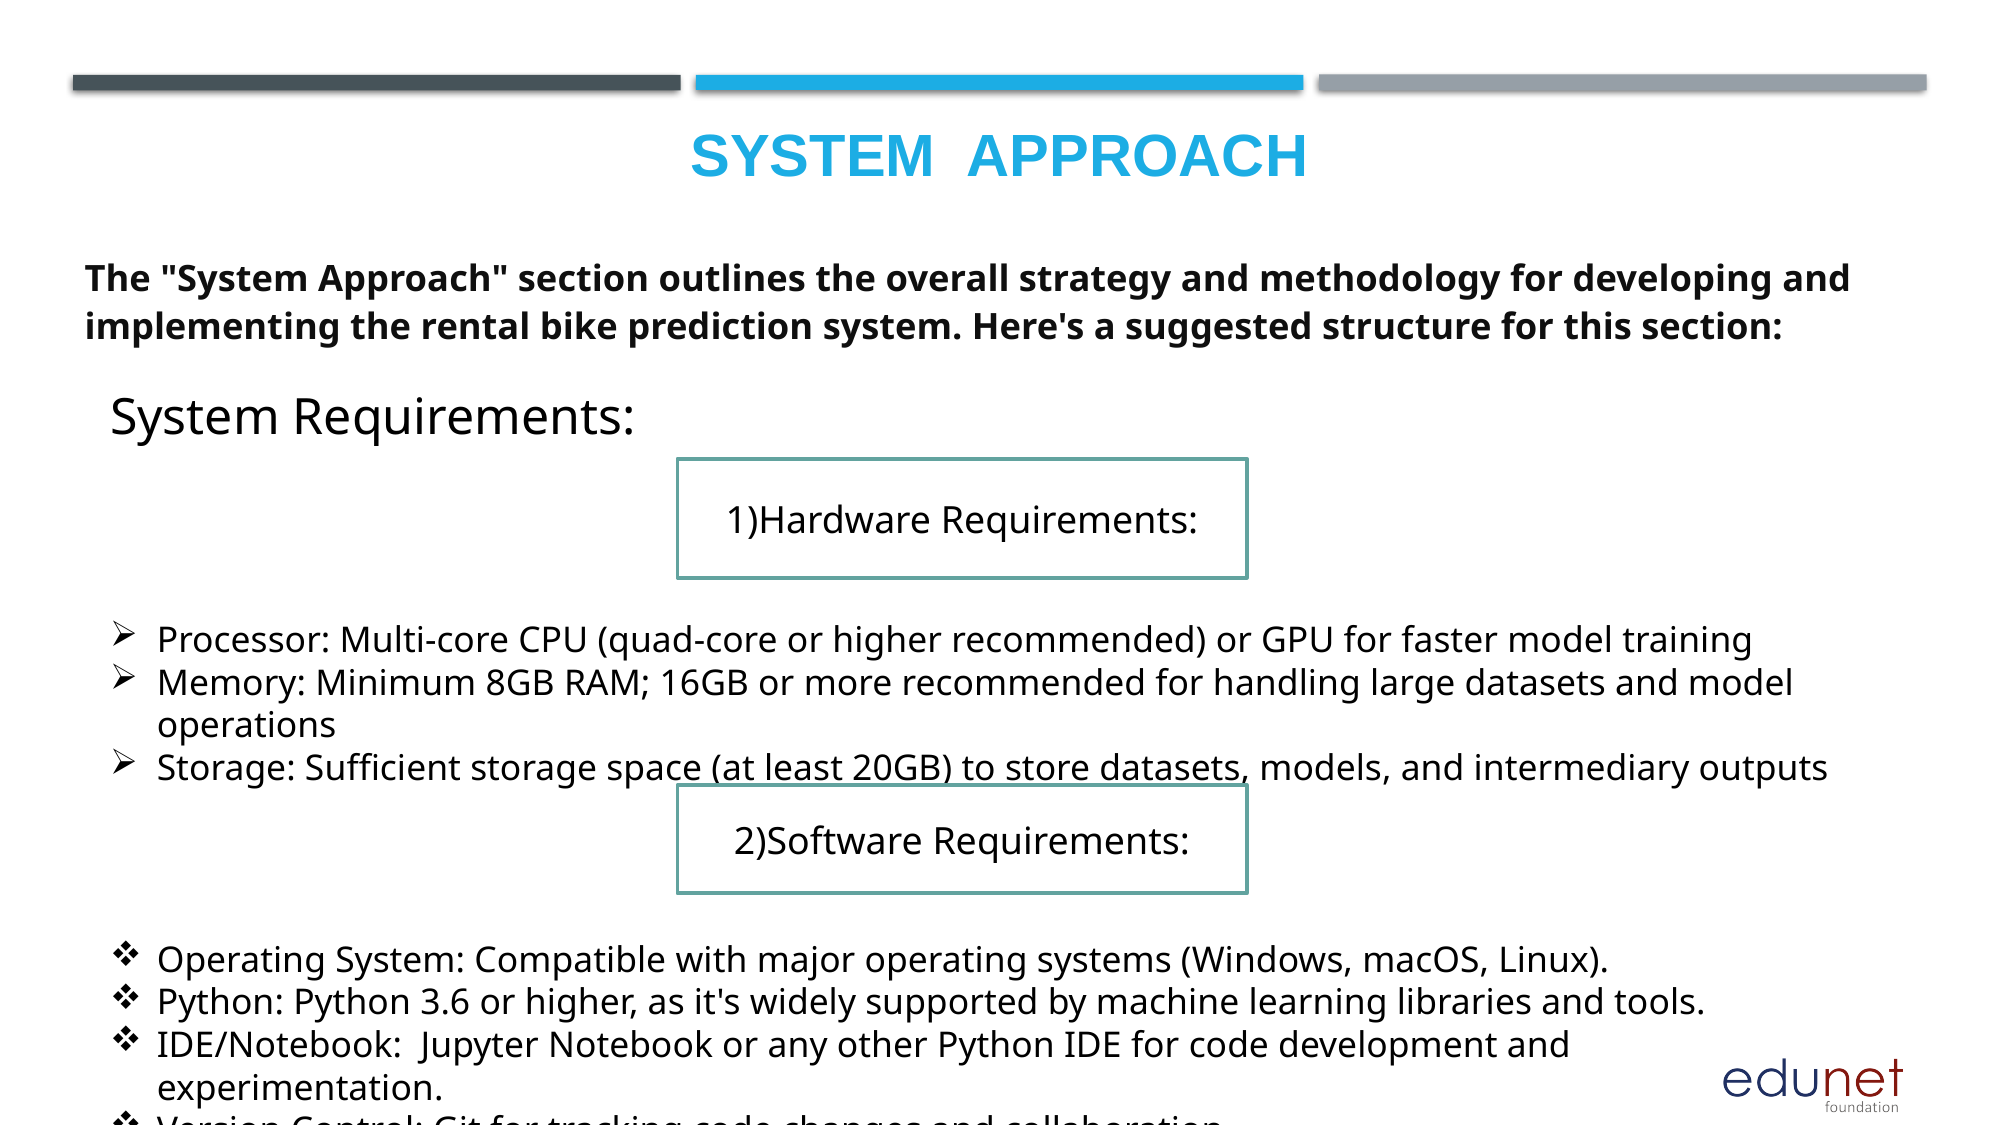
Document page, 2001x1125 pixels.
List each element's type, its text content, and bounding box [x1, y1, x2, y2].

text_box System Requirements: [95, 377, 1905, 453]
text_box 2)Software Requirements: [676, 783, 1249, 895]
title System Approach [95, 108, 1905, 196]
picture [1879, 1056, 1905, 1116]
list The "System Approach" section outlines the overall strategy and methodology for developing and implementing the rental bike prediction system. Here's a suggested structure for this section: [69, 220, 1879, 378]
text_box Operating System: Compatible with major operating systems (Windows, macOS, Linux). Python: Python 3.6 or higher, as it's widely supported by machine learning libraries and tools. IDE/Notebook: Jupyter Notebook or any other Python IDE for code development and experimentation. Version Control: Git for tracking code changes and collaboration. [95, 929, 1879, 1125]
text_box 1)Hardware Requirements: [676, 457, 1249, 580]
text_box Processor: Multi-core CPU (quad-core or higher recommended) or GPU for faster model training Memory: Minimum 8GB RAM; 16GB or more recommended for handling large datasets and model operations Storage: Sufficient storage space (at least 20GB) to store datasets, models, and intermediary outputs [95, 609, 1905, 795]
